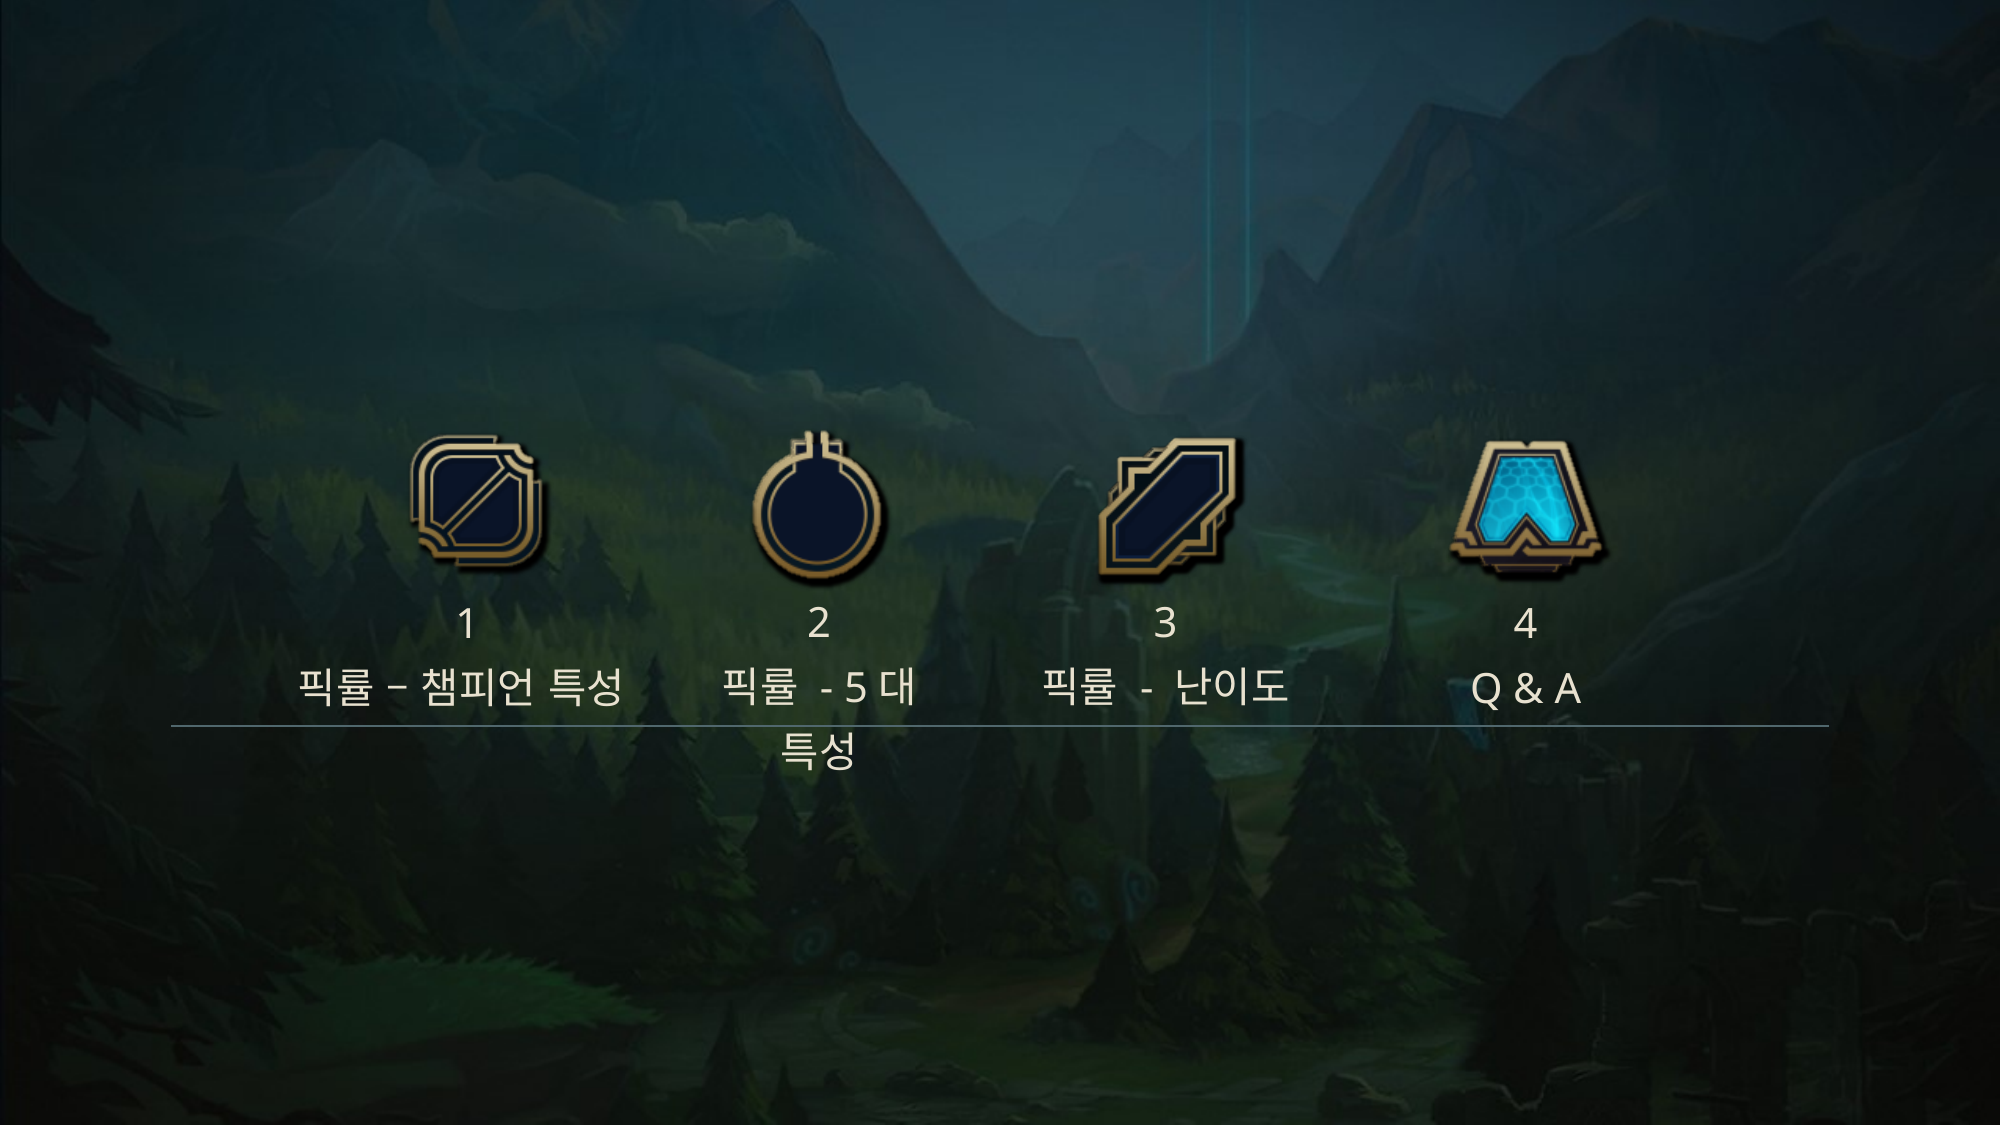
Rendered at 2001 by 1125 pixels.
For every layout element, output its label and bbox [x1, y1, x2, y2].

text_box [170, 427, 1830, 726]
picture [0, 0, 2000, 1125]
